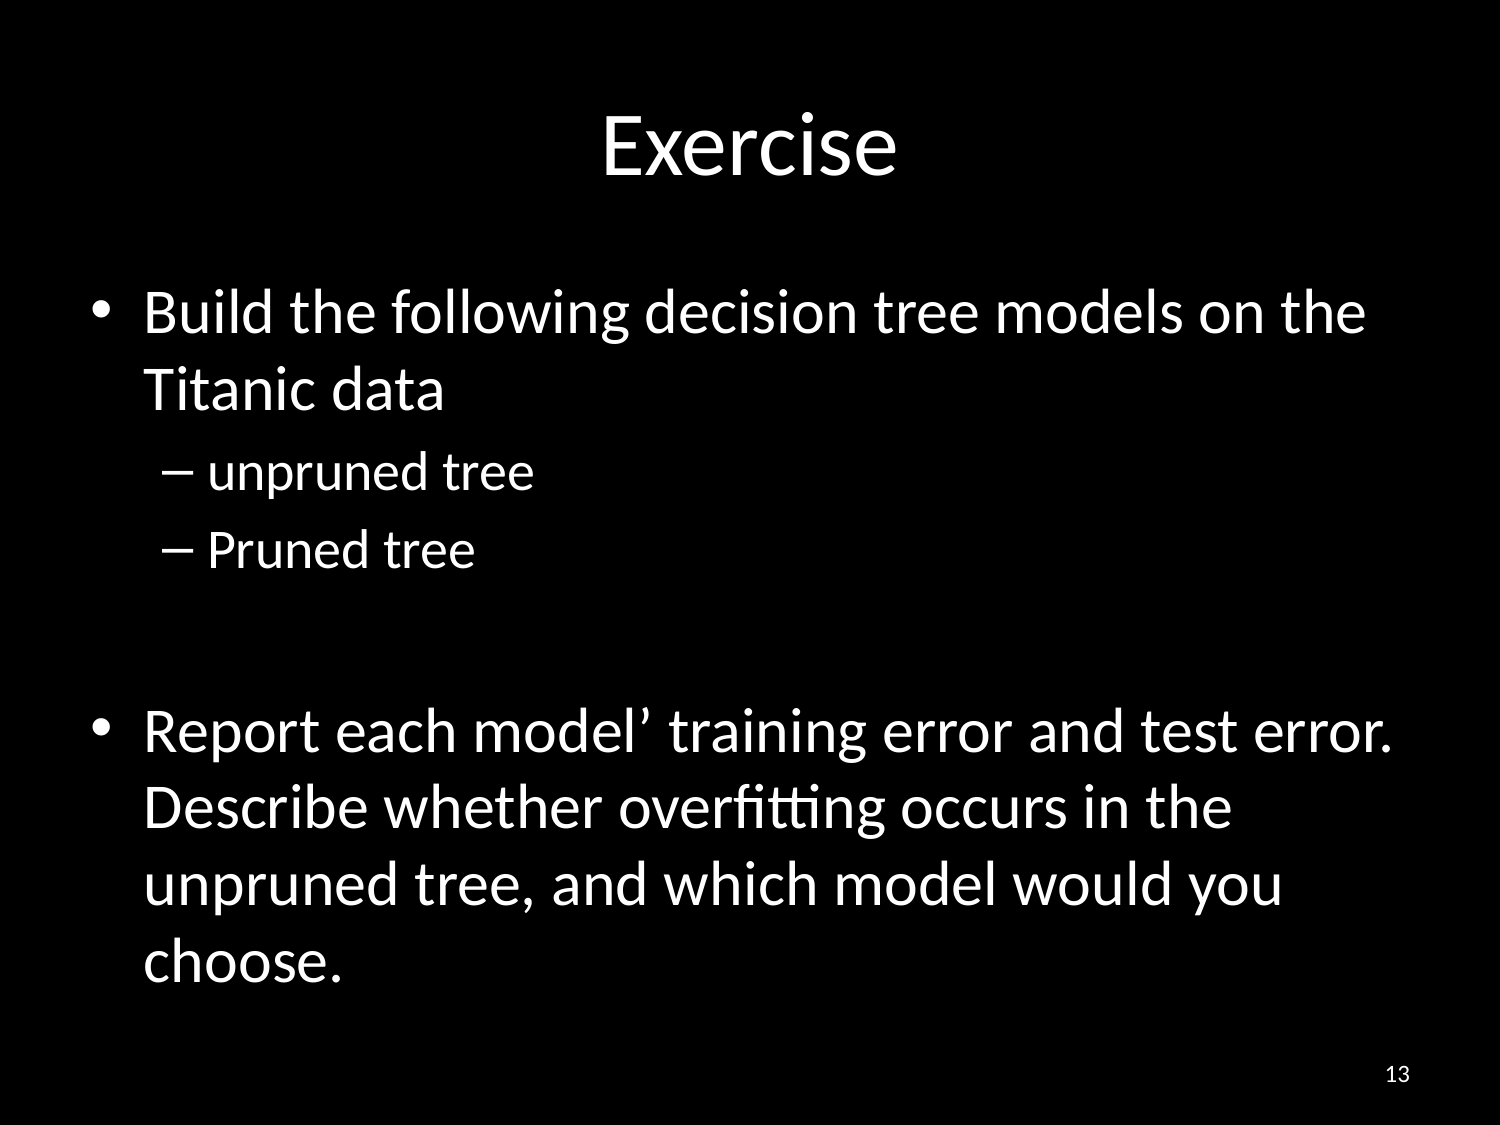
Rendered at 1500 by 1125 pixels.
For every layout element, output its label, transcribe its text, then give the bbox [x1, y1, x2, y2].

list Build the following decision tree models on the Titanic data unpruned tree Pruned tree Report each model’ training error and test error. Describe whether overfitting occurs in the unpruned tree, and which model would you choose. [75, 262, 1425, 1005]
title Exercise [75, 45, 1425, 233]
slide_number 13 [1074, 1042, 1425, 1103]
